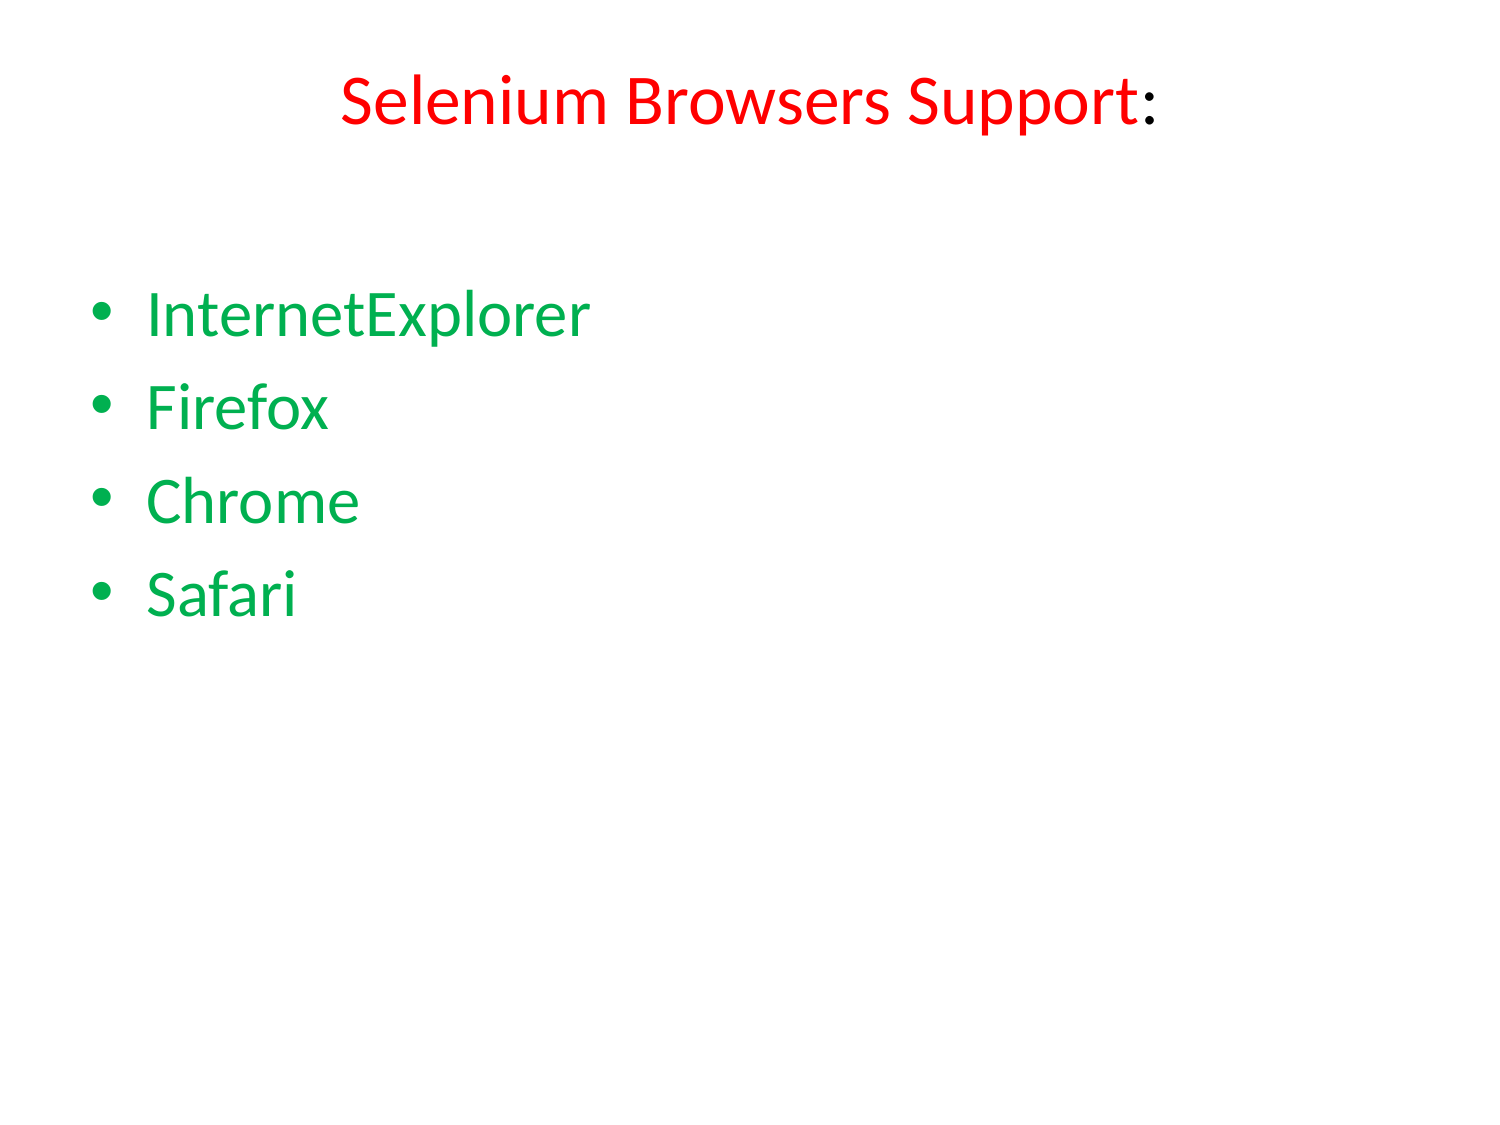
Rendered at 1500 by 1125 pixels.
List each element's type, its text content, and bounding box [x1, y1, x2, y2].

list InternetExplorer Firefox Chrome Safari [75, 262, 1425, 1005]
title Selenium Browsers Support: [75, 45, 1425, 233]
